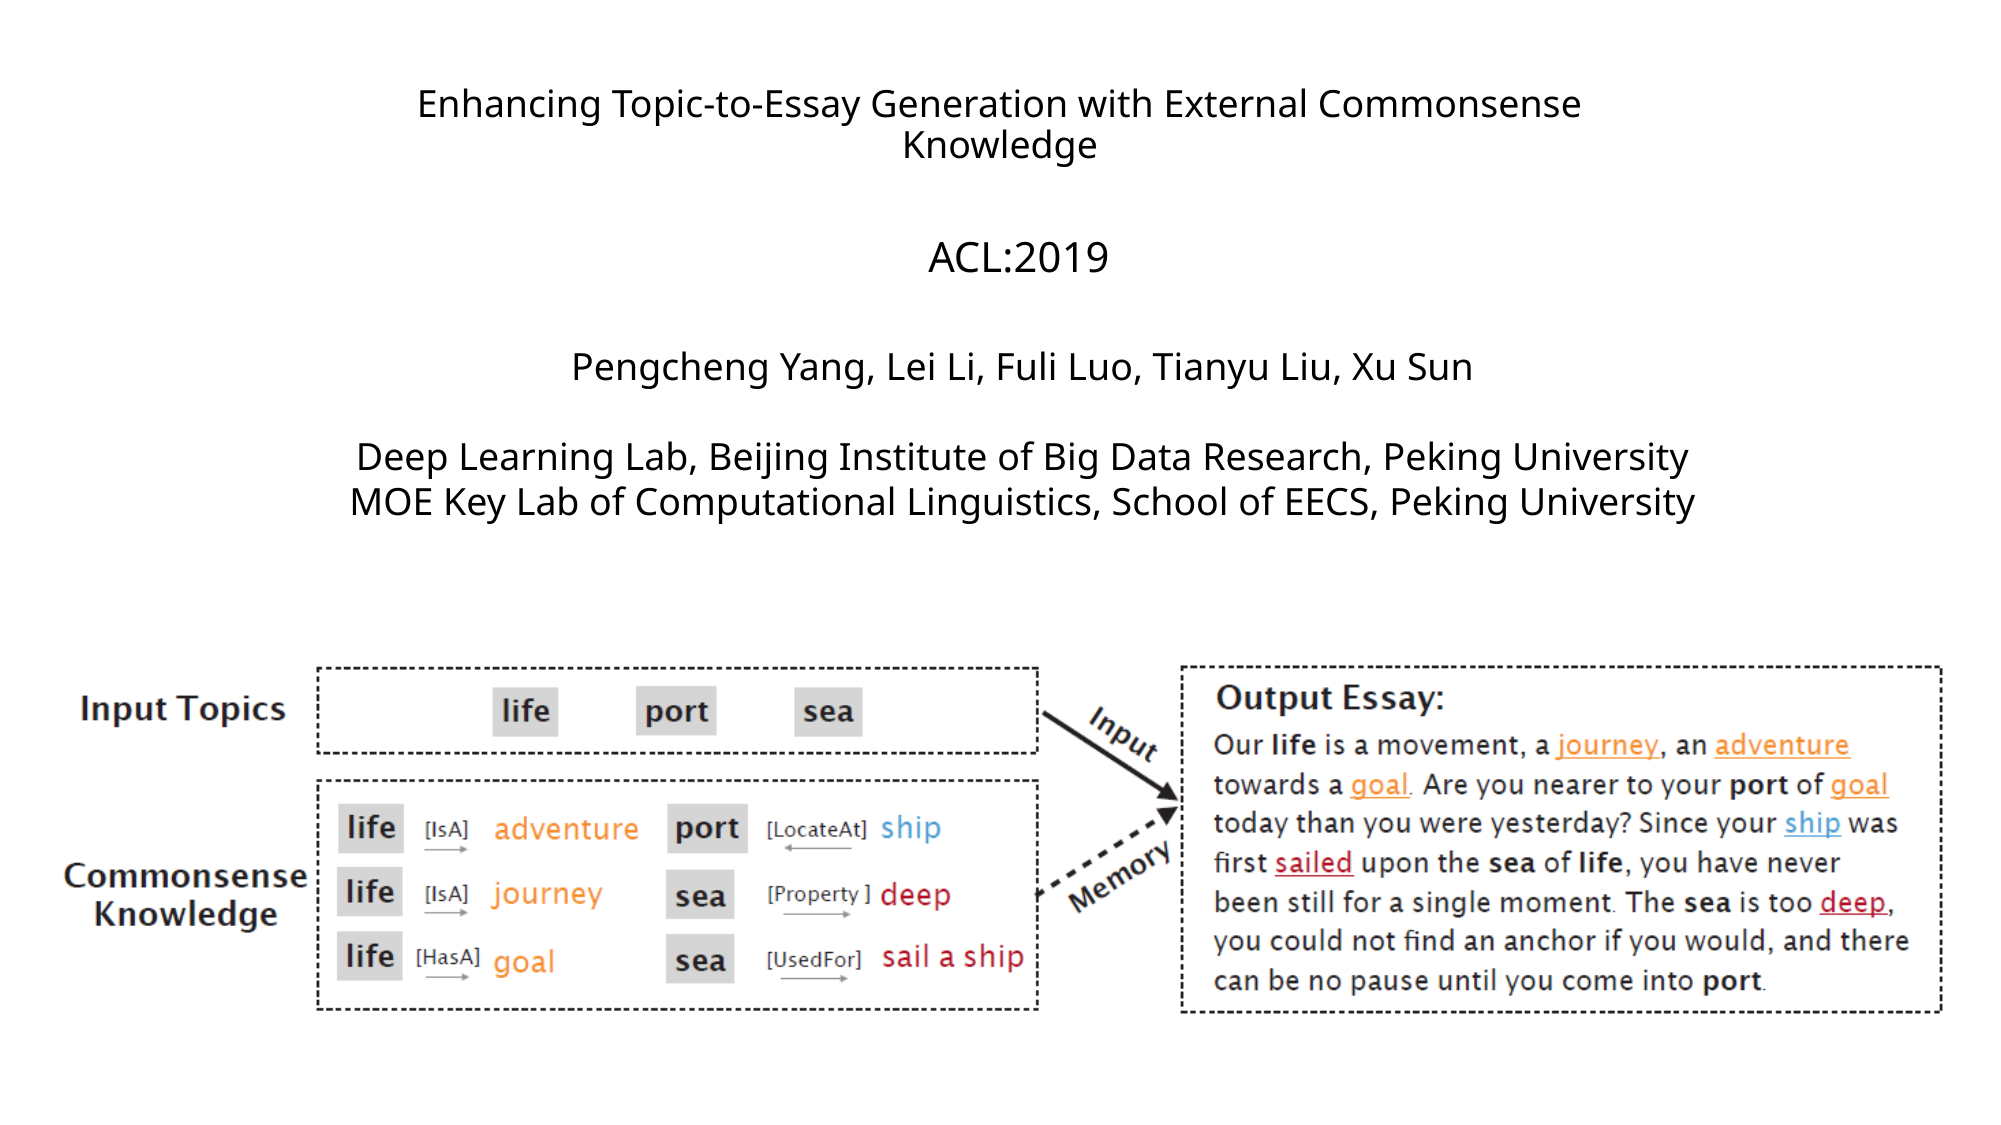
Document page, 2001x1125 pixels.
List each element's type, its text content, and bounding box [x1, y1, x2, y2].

picture [0, 641, 2000, 1026]
text_box Enhancing Topic-to-Essay Generation with External Commonsense Knowledge [243, 109, 1757, 174]
text_box Pengcheng Yang, Lei Li, Fuli Luo, Tianyu Liu, Xu Sun Deep Learning Lab, Beijing Institute of Big Data Research, Peking University MOE Key Lab of Computational Linguistics, School of EECS, Peking University [257, 335, 1789, 530]
text_box ACL:2019 [913, 222, 1185, 288]
